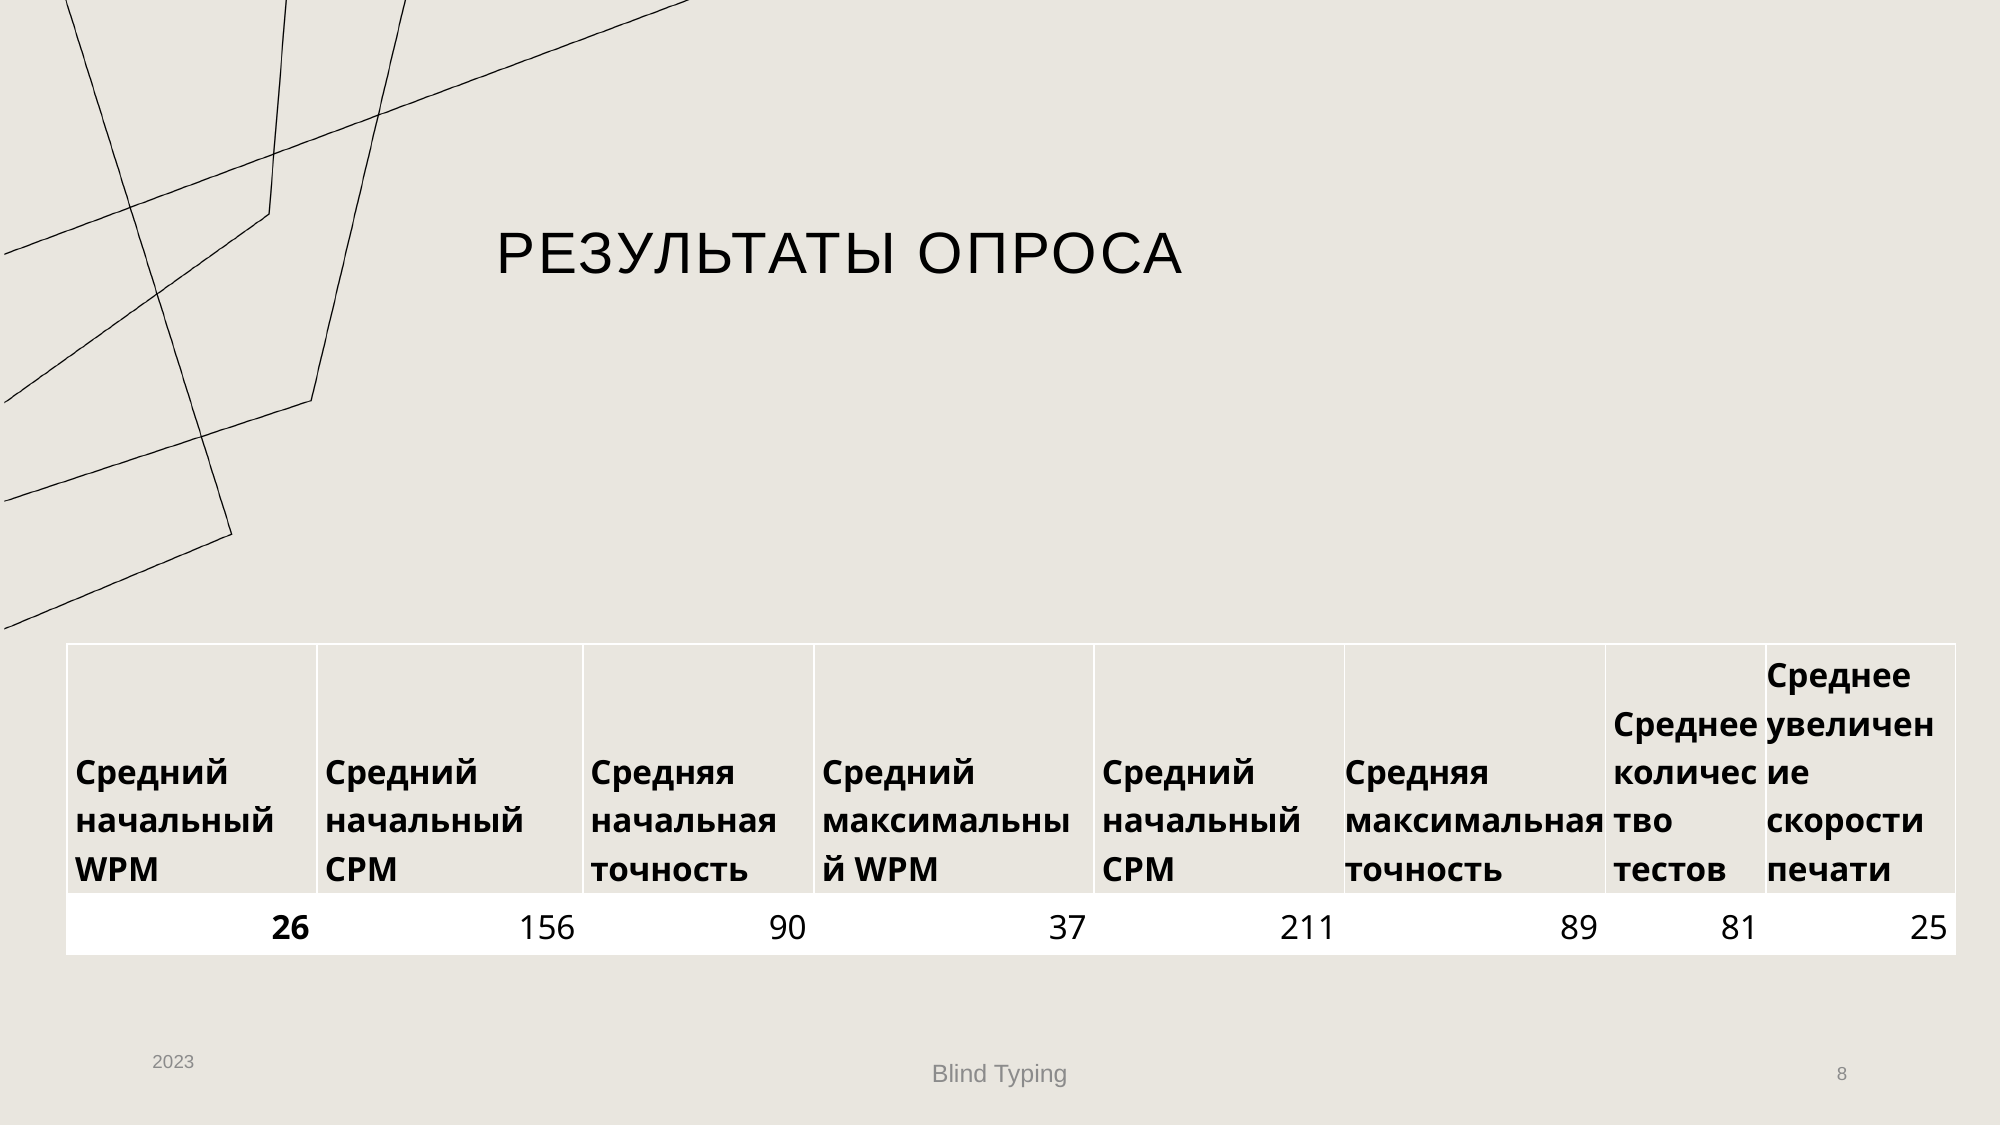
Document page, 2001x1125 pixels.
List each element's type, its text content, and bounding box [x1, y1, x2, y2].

table_cell 90 [584, 899, 813, 954]
table_cell 89 [1345, 899, 1605, 954]
table_header Средний начальный WPM [68, 645, 316, 893]
table_header Средняя начальная точность [584, 645, 813, 893]
picture [4, 0, 721, 642]
table_header Средний начальный CPM [318, 645, 582, 893]
table_cell 26 [68, 899, 316, 954]
slide_number 2023 [137, 1042, 588, 1103]
table_cell 211 [1095, 899, 1344, 954]
table_header Среднее увеличение скорости печати [1767, 645, 1955, 893]
table_cell 37 [815, 899, 1093, 954]
table_cell 25 [1767, 899, 1955, 954]
table_header Среднее количество тестов [1606, 645, 1765, 893]
table_cell 81 [1606, 899, 1765, 954]
table_header Средний максимальный WPM [815, 645, 1093, 893]
table_header Средний начальный CPM [1095, 645, 1344, 893]
table_cell 156 [318, 899, 582, 954]
footer Blind Typing [662, 1042, 1338, 1103]
table_header Средняя максимальная точность [1345, 645, 1605, 893]
slide_number 8 [1412, 1042, 1863, 1103]
title Результаты опроса [481, 146, 1863, 364]
